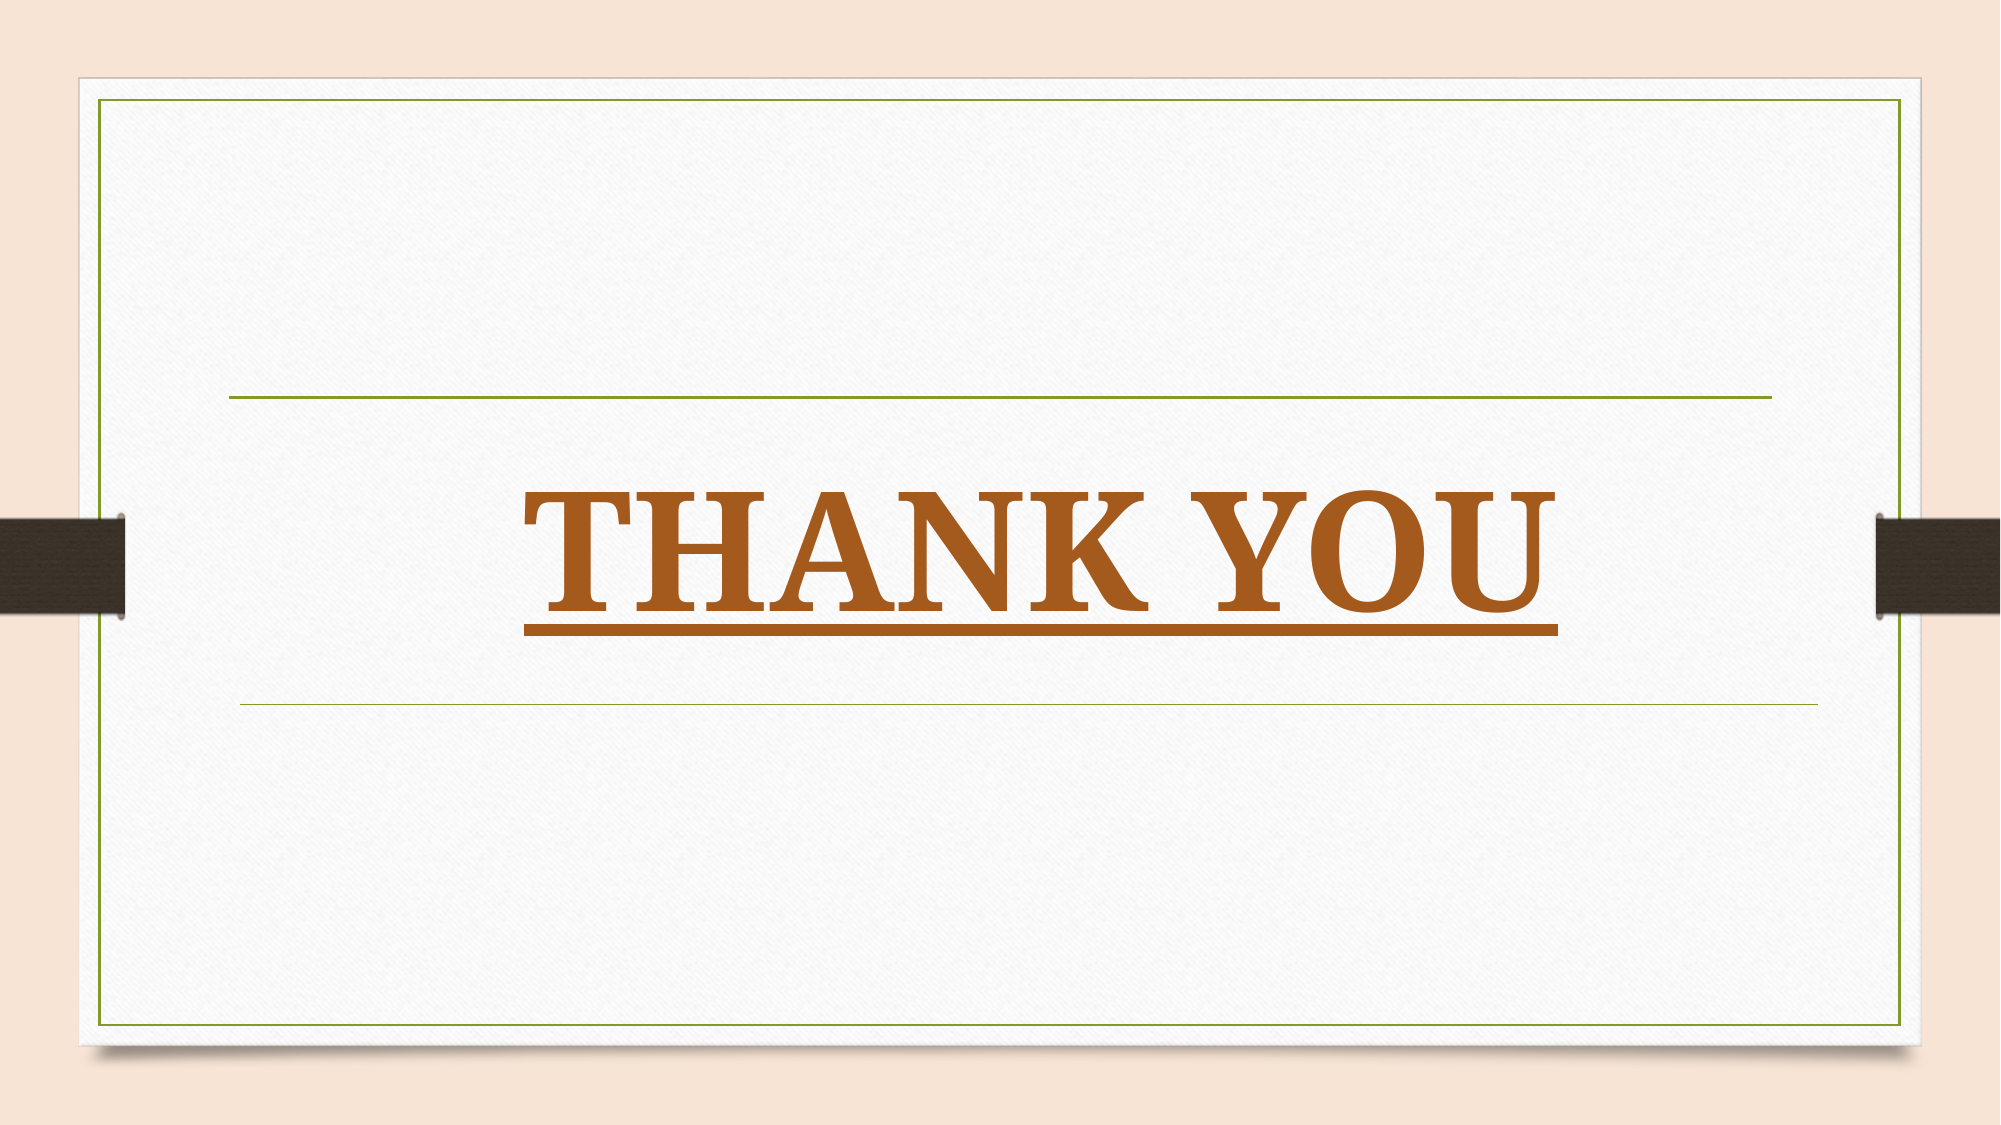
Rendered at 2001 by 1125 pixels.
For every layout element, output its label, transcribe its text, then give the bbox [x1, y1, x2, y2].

title THANK YOU [422, 385, 1892, 705]
picture [0, 0, 2001, 1125]
